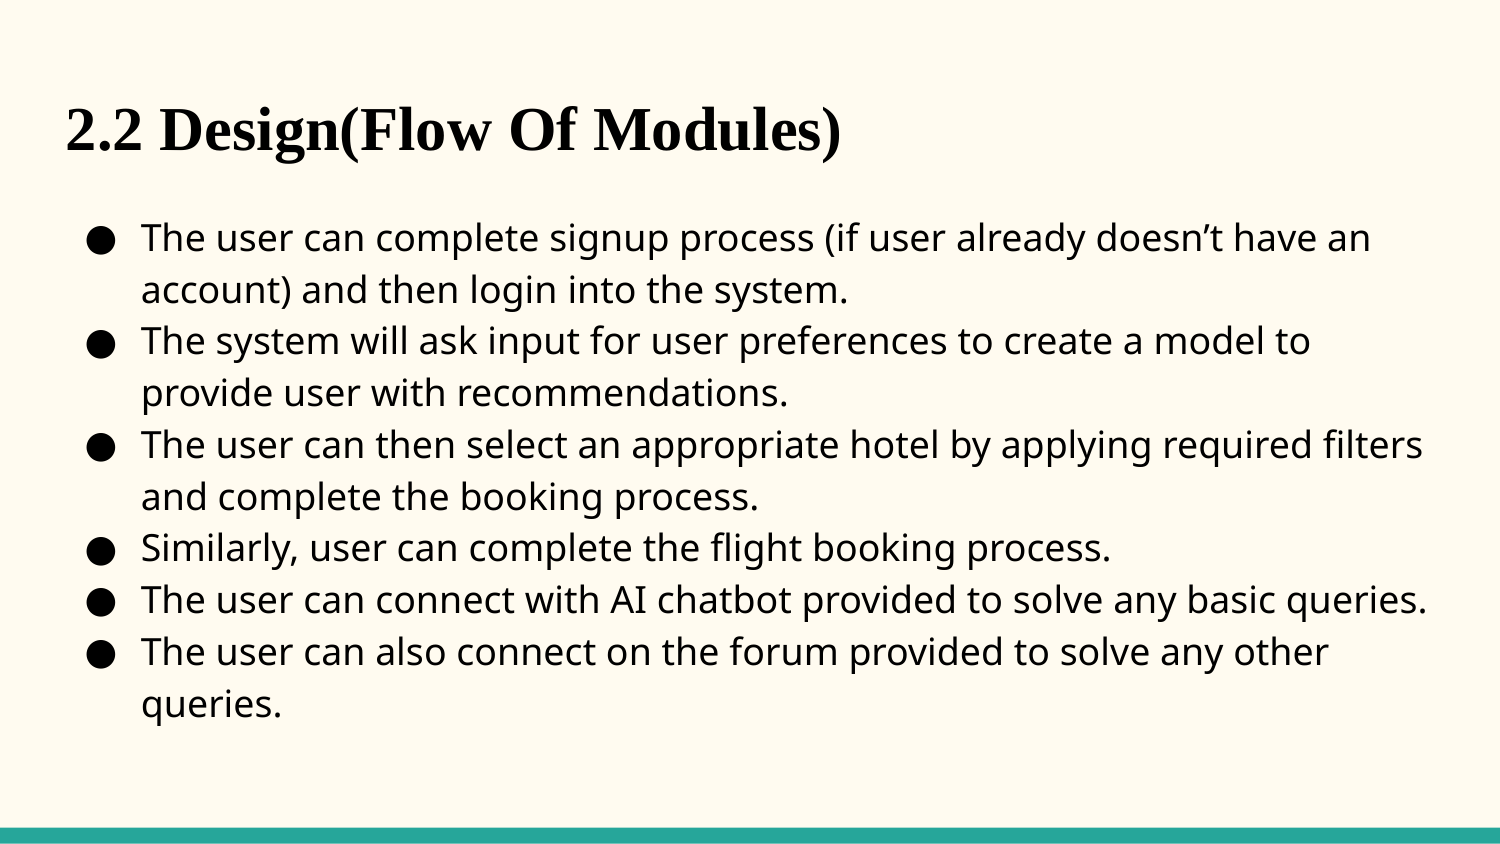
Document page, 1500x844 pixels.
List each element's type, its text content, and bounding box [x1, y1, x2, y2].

text_box 2.2 Design(Flow Of Modules) [51, 72, 1449, 174]
text_box The user can complete signup process (if user already doesn’t have an account) and then login into the system. The system will ask input for user preferences to create a model to provide user with recommendations. The user can then select an appropriate hotel by applying required filters and complete the booking process. Similarly, user can complete the flight booking process. The user can connect with AI chatbot provided to solve any basic queries. The user can also connect on the forum provided to solve any other queries. [51, 192, 1449, 750]
